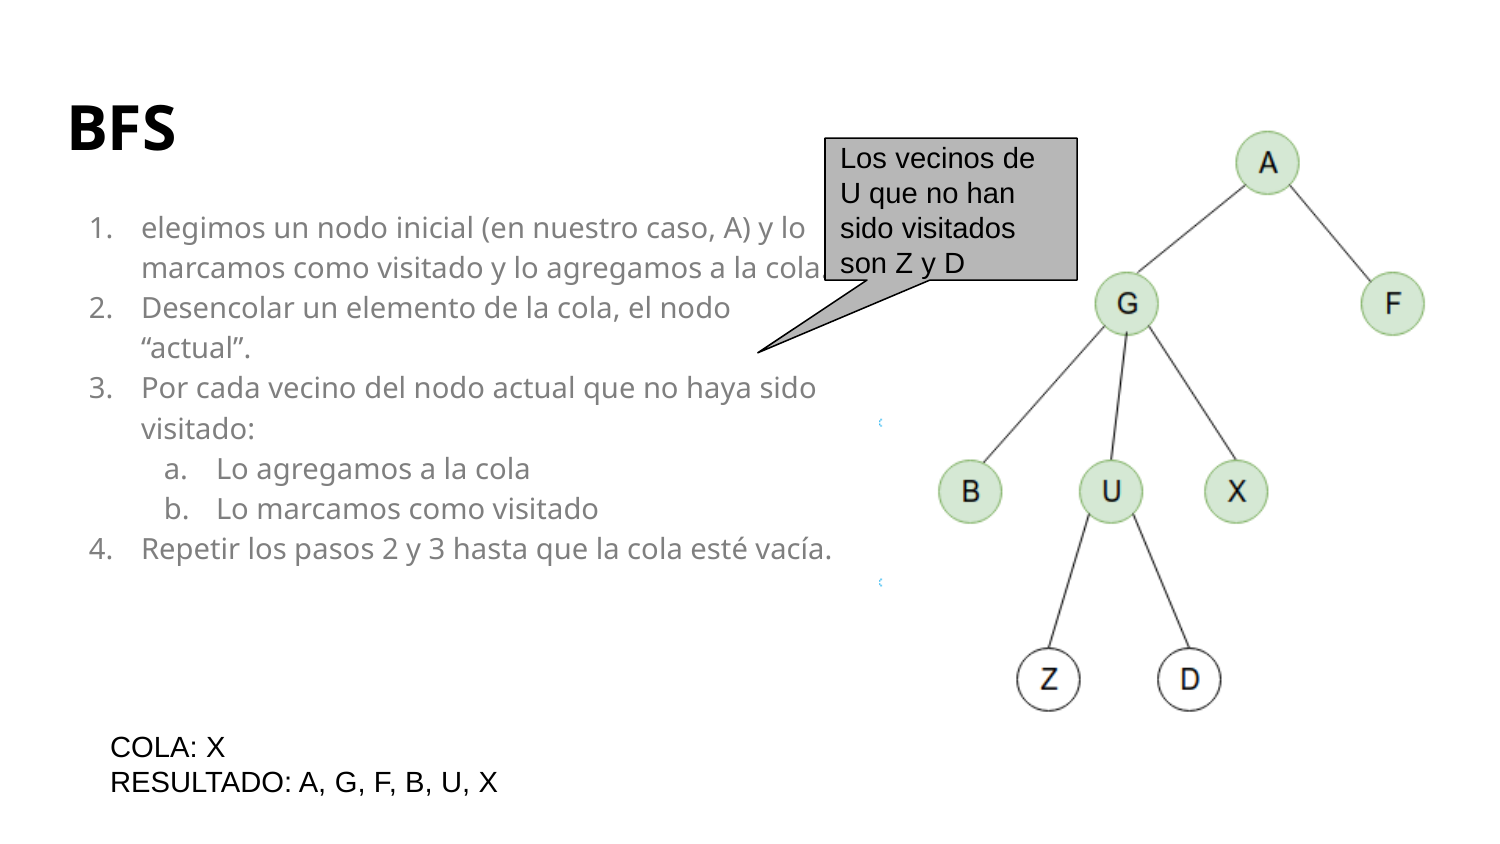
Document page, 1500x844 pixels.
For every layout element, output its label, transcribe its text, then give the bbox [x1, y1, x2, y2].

list elegimos un nodo inicial (en nuestro caso, A) y lo marcamos como visitado y lo agregamos a la cola. Desencolar un elemento de la cola, el nodo “actual”. Por cada vecino del nodo actual que no haya sido visitado: Lo agregamos a la cola Lo marcamos como visitado Repetir los pasos 2 y 3 hasta que la cola esté vacía. [51, 189, 861, 792]
text_box COLA: X RESULTADO: A, G, F, B, U, X [95, 713, 1171, 816]
title BFS [51, 72, 1449, 176]
text_box Los vecinos de U que no han sido visitados son Z y D [757, 138, 873, 353]
picture [878, 106, 1458, 737]
